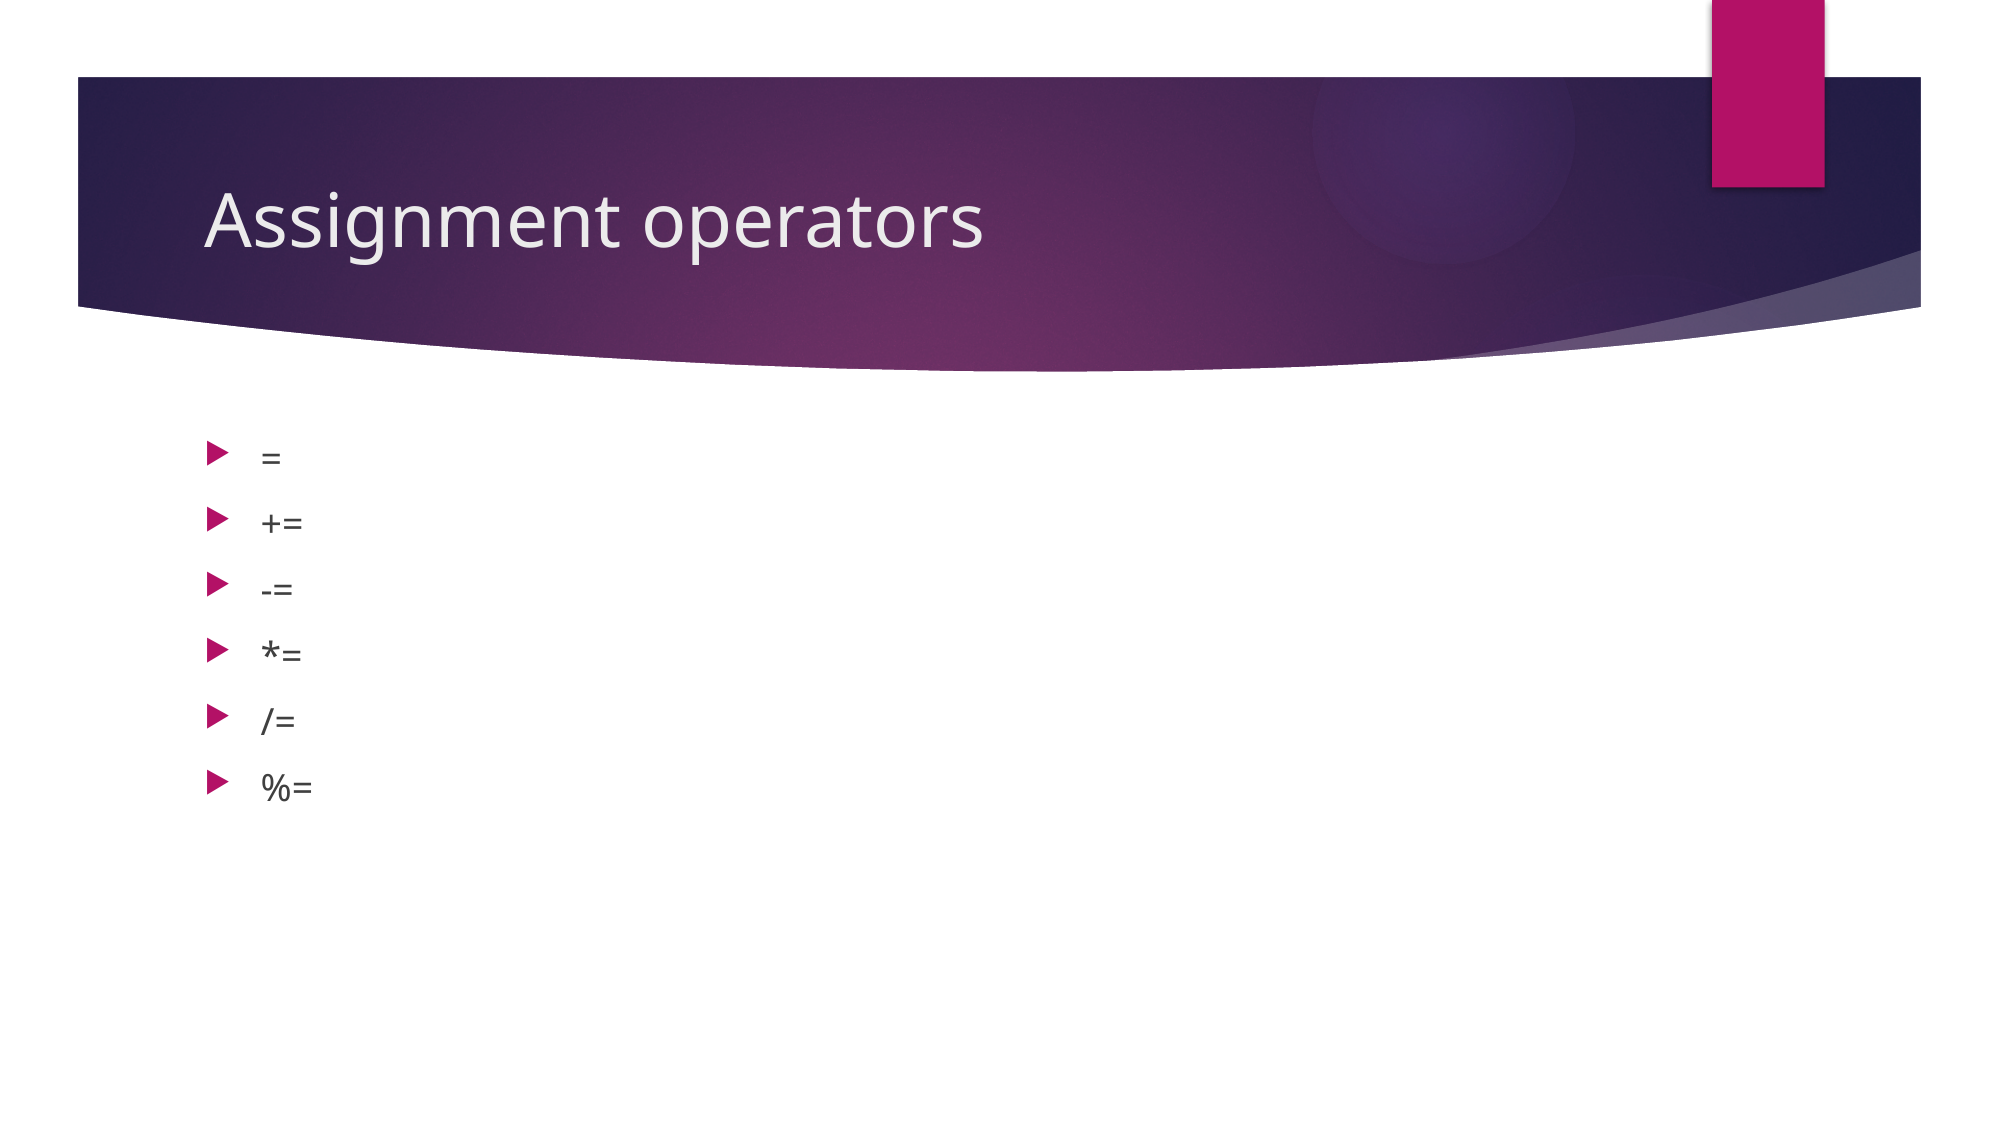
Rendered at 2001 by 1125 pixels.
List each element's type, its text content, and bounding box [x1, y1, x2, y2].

title Assignment operators [189, 159, 1627, 276]
list = += -= *= /= %= [189, 427, 1638, 988]
